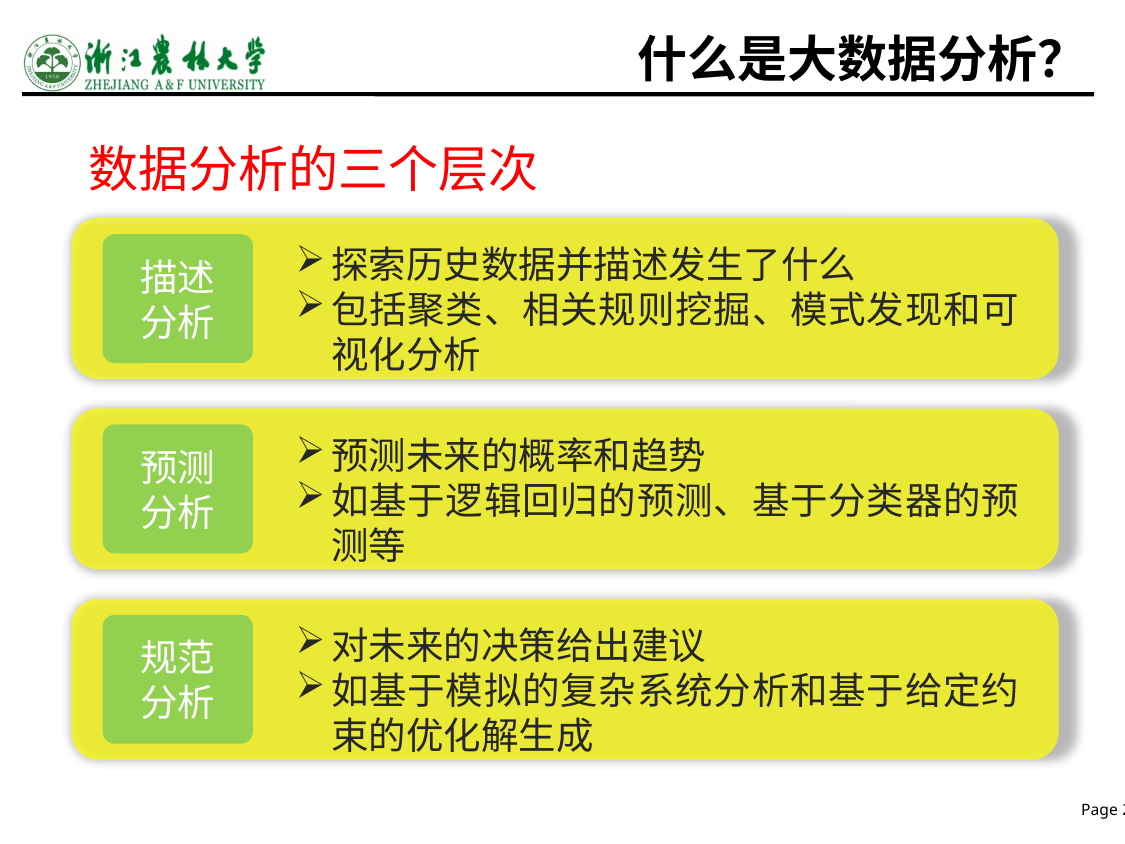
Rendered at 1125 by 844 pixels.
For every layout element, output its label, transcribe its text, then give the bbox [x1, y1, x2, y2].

text_box [58, 40, 89, 109]
title 什么是大数据分析？ [90, 20, 1103, 161]
picture [22, 32, 90, 92]
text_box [71, 217, 1059, 789]
text_box 数据分析的三个层次 [73, 129, 554, 205]
